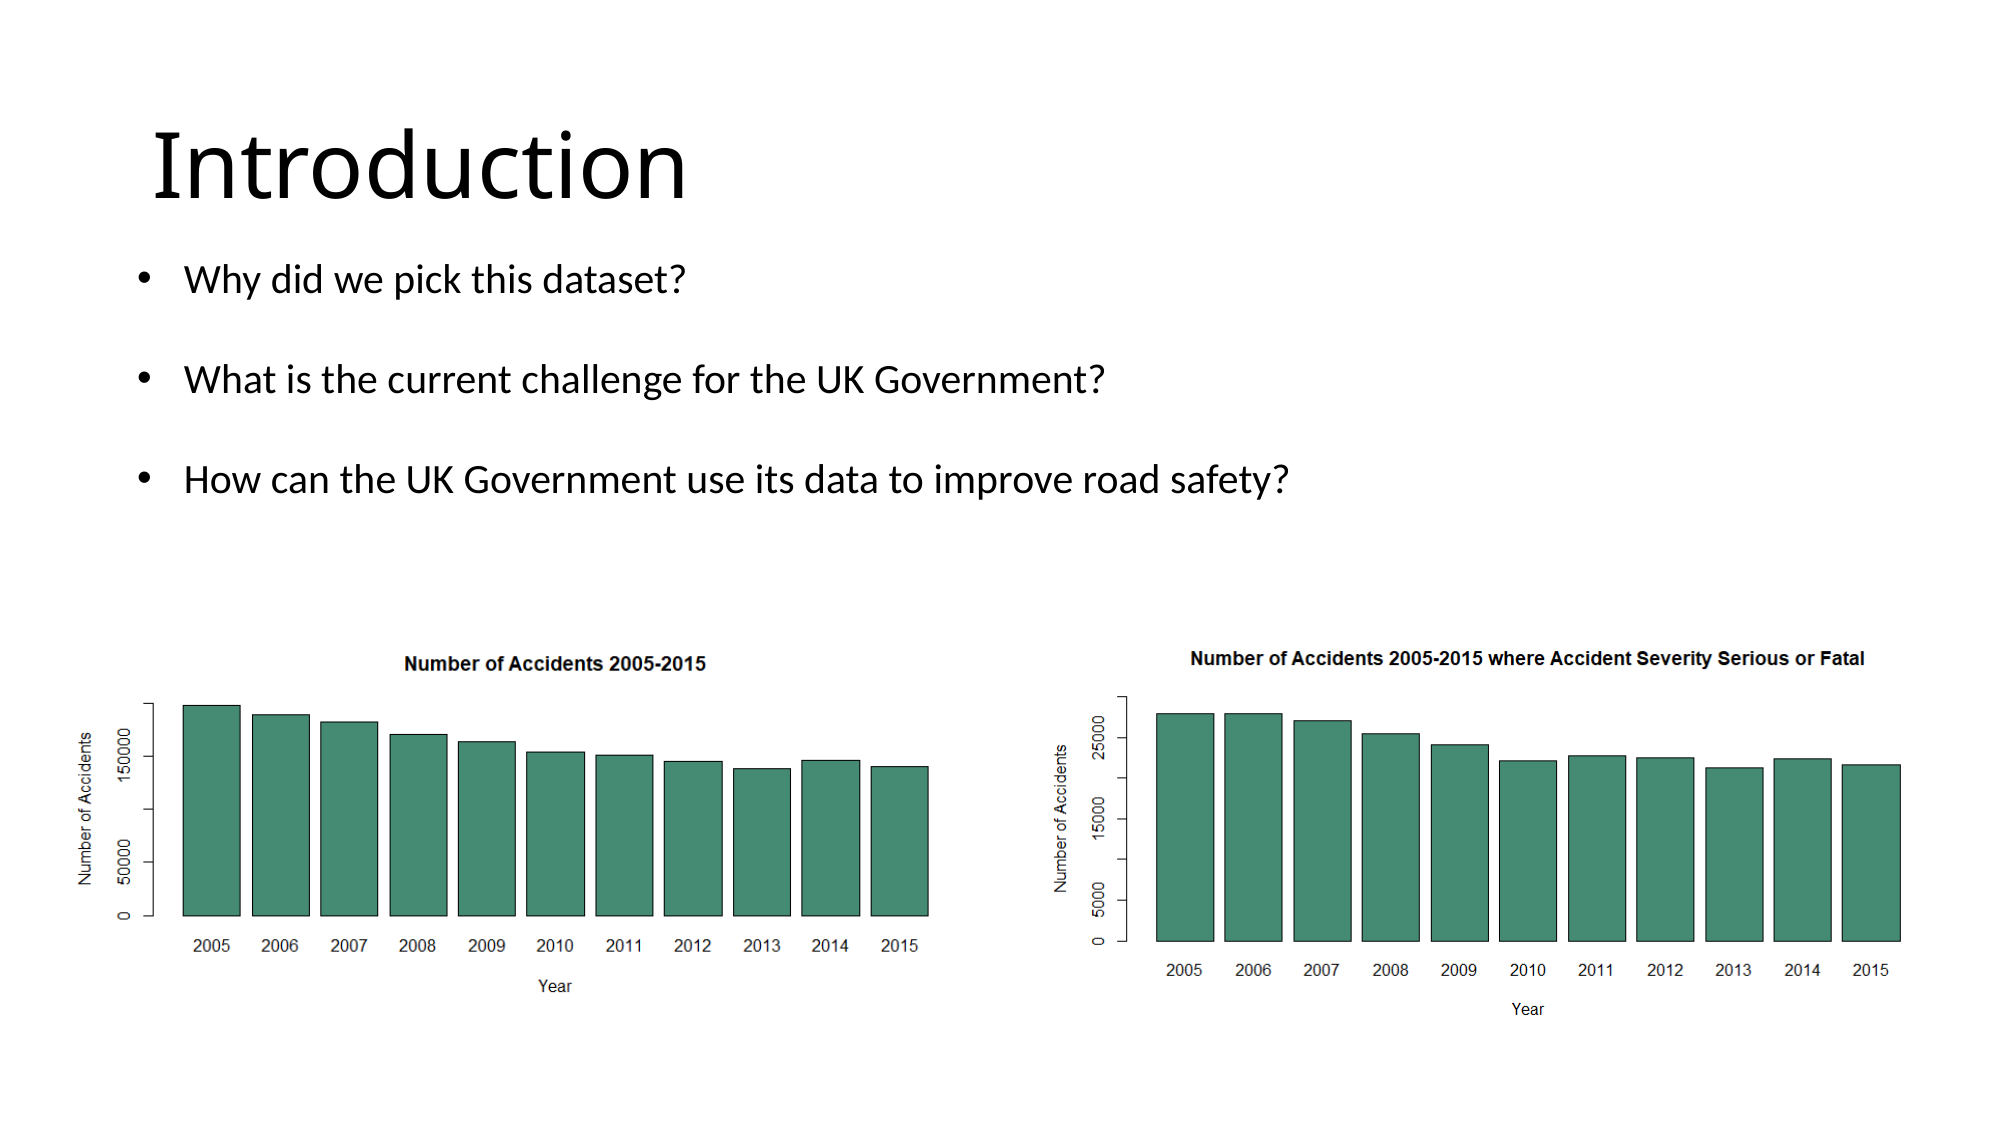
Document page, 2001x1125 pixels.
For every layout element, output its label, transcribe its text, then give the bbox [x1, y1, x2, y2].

picture [1048, 618, 1970, 1039]
text_box Why did we pick this dataset? What is the current challenge for the UK Government? How can the UK Government use its data to improve road safety? [122, 244, 1459, 660]
title Introduction [137, 59, 1863, 278]
picture [72, 622, 1000, 1017]
